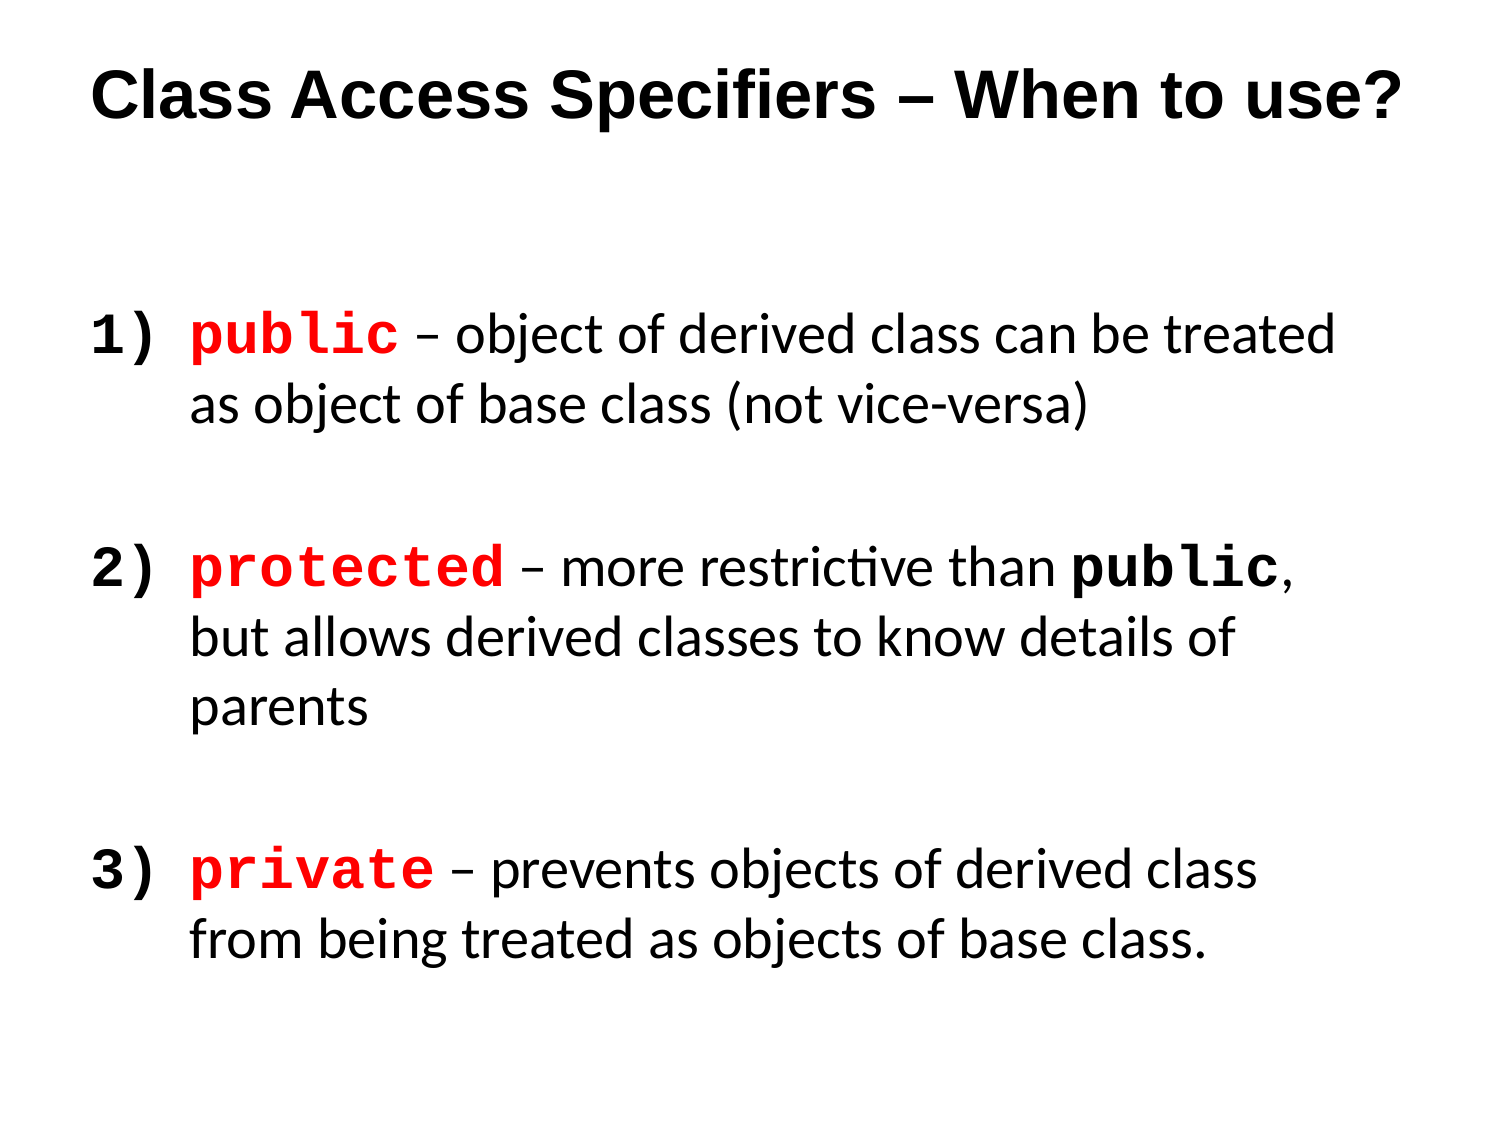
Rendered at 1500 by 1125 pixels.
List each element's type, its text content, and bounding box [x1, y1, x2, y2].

list public – object of derived class can be treated as object of base class (not vice-versa) protected – more restrictive than public, but allows derived classes to know details of parents private – prevents objects of derived class from being treated as objects of base class. [75, 287, 1400, 991]
title Class Access Specifiers – When to use? [75, 23, 1425, 160]
